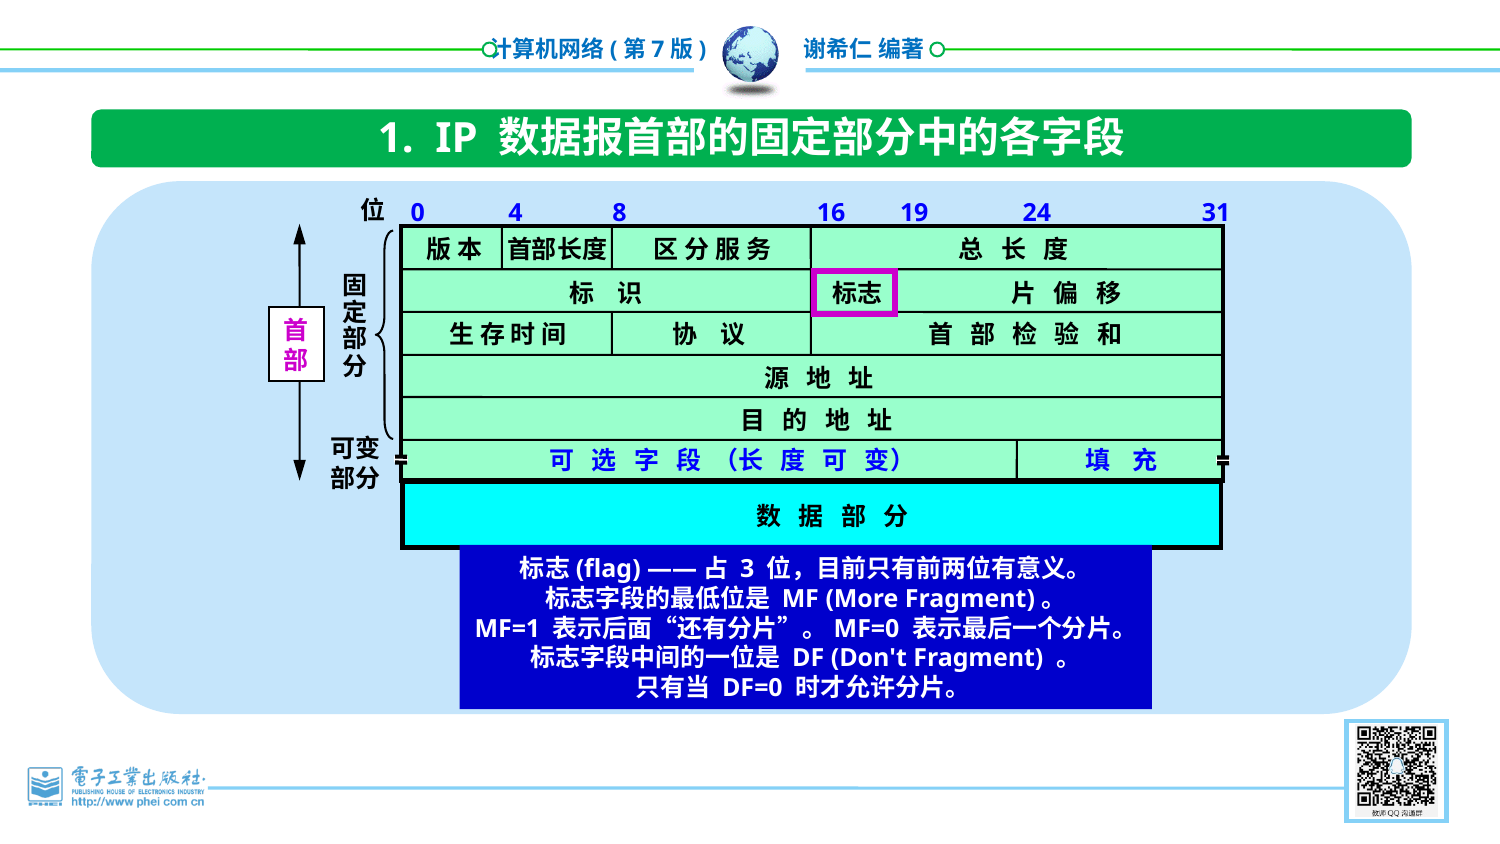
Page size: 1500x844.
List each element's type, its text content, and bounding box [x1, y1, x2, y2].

picture [720, 24, 780, 100]
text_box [268, 187, 1247, 548]
text_box 标志(flag) ——占 3 位，目前只有前两位有意义。 标志字段的最低位是 MF (More Fragment)。 MF=1 表示后面“还有分片”。MF=0 表示最后一个分片。 标志字段中间的一位是 DF (Don't Fragment) 。 只有当 DF=0 时才允许分片。 [459, 556, 1152, 710]
text_box 1. IP 数据报首部的固定部分中的各字段 [363, 103, 1140, 169]
text_box [91, 109, 363, 168]
text_box [1140, 109, 1412, 168]
picture [23, 764, 208, 809]
picture [1355, 724, 1438, 817]
text_box [89, 179, 1414, 717]
